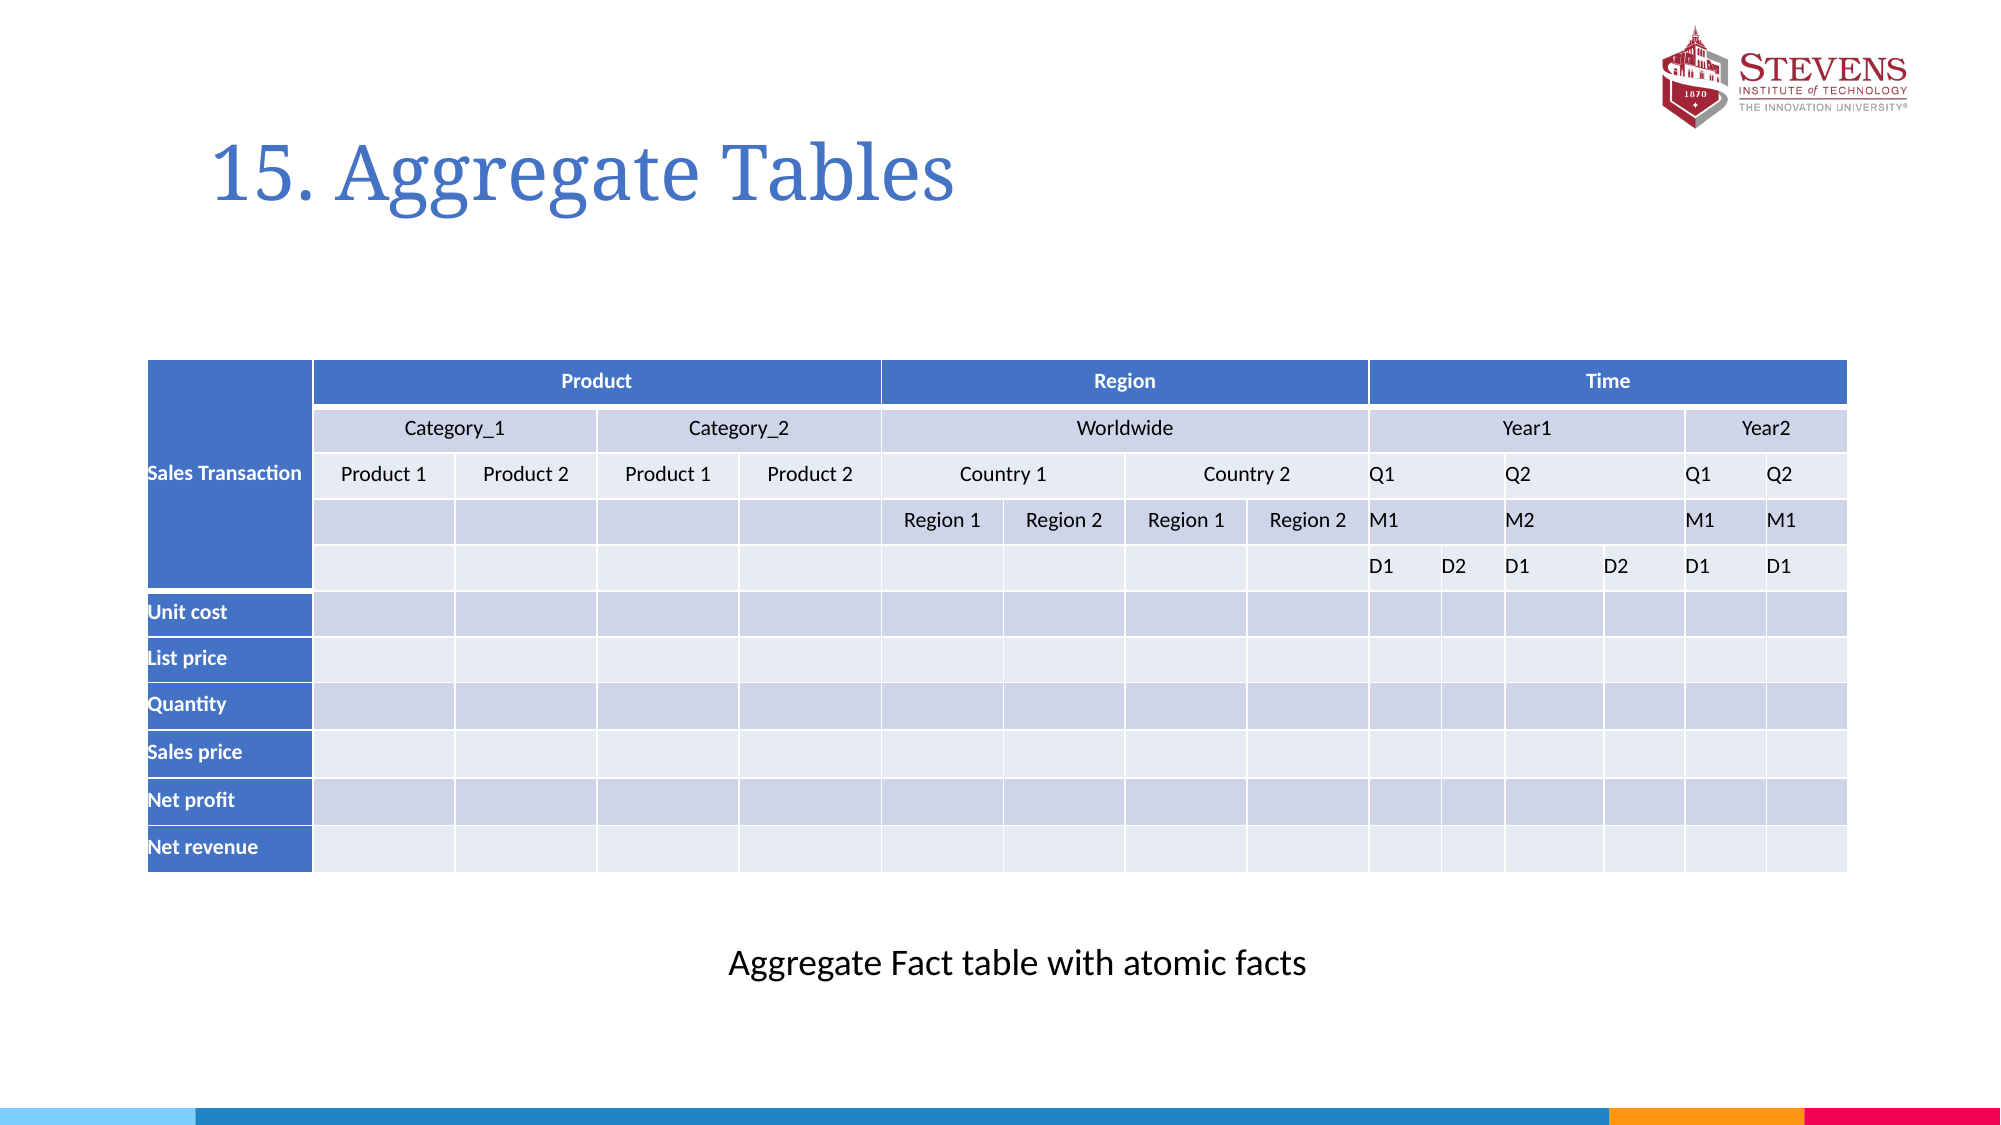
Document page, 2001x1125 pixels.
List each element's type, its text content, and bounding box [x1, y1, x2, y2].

table_cell Q1 [1370, 454, 1504, 498]
table_cell Country 2 [1126, 454, 1368, 498]
table_cell [740, 779, 881, 825]
table_cell [1370, 779, 1441, 825]
table_cell [314, 546, 454, 590]
table_cell [314, 731, 454, 777]
table_cell Worldwide [882, 410, 1368, 452]
table_cell D1 [1370, 546, 1441, 590]
table_cell [882, 592, 1003, 636]
table_cell Product 2 [456, 454, 596, 498]
table_cell [1442, 683, 1504, 729]
table_cell [598, 683, 738, 729]
table_cell [1442, 731, 1504, 777]
picture [1647, 11, 1921, 144]
table_cell [456, 546, 596, 590]
table_cell [456, 683, 596, 729]
table_cell Product 1 [598, 454, 738, 498]
table_cell Sales price [148, 731, 312, 777]
table_cell [1370, 731, 1441, 777]
table_cell [1126, 592, 1246, 636]
table_cell [1004, 779, 1124, 825]
table_cell [1248, 638, 1368, 682]
table_cell M1 [1370, 500, 1504, 544]
table_cell [1686, 683, 1766, 729]
table_cell [598, 779, 738, 825]
table_cell [1004, 592, 1124, 636]
table_cell [1442, 638, 1504, 682]
table_cell [882, 826, 1003, 872]
table_cell [1506, 826, 1603, 872]
table_cell Product 2 [740, 454, 881, 498]
table_cell Unit cost [148, 594, 312, 636]
table_cell [1442, 826, 1504, 872]
table_cell Year2 [1686, 410, 1847, 452]
table_cell [882, 683, 1003, 729]
table_cell [1004, 546, 1124, 590]
table_cell Category_2 [598, 410, 881, 452]
table_cell [1126, 826, 1246, 872]
table_cell [1442, 779, 1504, 825]
table_cell [1248, 731, 1368, 777]
table_cell Year1 [1370, 410, 1684, 452]
table_cell [740, 638, 881, 682]
table_cell [598, 592, 738, 636]
table_cell [1767, 638, 1847, 682]
table_cell [1605, 826, 1684, 872]
table_cell [1248, 546, 1368, 590]
table_cell [1248, 826, 1368, 872]
table_cell [1370, 638, 1441, 682]
table_cell [1004, 638, 1124, 682]
table_cell Category_1 [314, 410, 596, 452]
table_cell D2 [1442, 546, 1504, 590]
table_cell [598, 731, 738, 777]
table_cell [740, 500, 881, 544]
table_cell [1605, 731, 1684, 777]
table_cell [1126, 731, 1246, 777]
table_cell [1506, 779, 1603, 825]
table_cell [1605, 683, 1684, 729]
table_cell [598, 500, 738, 544]
table_cell [882, 546, 1003, 590]
table_cell [740, 683, 881, 729]
table_cell [1370, 592, 1441, 636]
table_cell [882, 731, 1003, 777]
table_cell D2 [1605, 546, 1684, 590]
table_cell [1004, 731, 1124, 777]
table_cell Region 2 [1004, 500, 1124, 544]
table_cell Q2 [1506, 454, 1684, 498]
table_cell [456, 779, 596, 825]
table_cell [456, 500, 596, 544]
table_cell [456, 731, 596, 777]
table_cell [1605, 638, 1684, 682]
table_cell [598, 546, 738, 590]
table_cell Quantity [148, 683, 312, 729]
table_header Region [882, 360, 1368, 404]
table_cell [1686, 638, 1766, 682]
title 15. Aggregate Tables [195, 45, 1609, 233]
table_cell [740, 826, 881, 872]
table_cell [1248, 592, 1368, 636]
table_cell [1126, 683, 1246, 729]
table_cell [1442, 592, 1504, 636]
table_header Product [314, 360, 881, 404]
table_cell Region 2 [1248, 500, 1368, 544]
table_cell D1 [1506, 546, 1603, 590]
table_cell [1004, 683, 1124, 729]
table_cell [1126, 638, 1246, 682]
table_cell [314, 638, 454, 682]
table_cell [1767, 683, 1847, 729]
table_cell D1 [1686, 546, 1766, 590]
table_cell [1126, 546, 1246, 590]
table_cell [1767, 592, 1847, 636]
table_cell [314, 779, 454, 825]
table_cell [740, 731, 881, 777]
table_cell Product 1 [314, 454, 454, 498]
table_cell M2 [1506, 500, 1684, 544]
table_cell [1506, 592, 1603, 636]
table_cell [1506, 683, 1603, 729]
table_cell [1767, 731, 1847, 777]
table_cell [314, 500, 454, 544]
table_cell Country 1 [882, 454, 1124, 498]
table_cell [1248, 683, 1368, 729]
table_cell [314, 592, 454, 636]
table_cell [1605, 592, 1684, 636]
table_cell Region 1 [882, 500, 1003, 544]
table_cell [740, 592, 881, 636]
table_cell Q2 [1767, 454, 1847, 498]
table_cell [314, 826, 454, 872]
table_cell [1605, 779, 1684, 825]
table_cell [1767, 779, 1847, 825]
table_cell [1248, 779, 1368, 825]
table_cell [1370, 683, 1441, 729]
table_cell M1 [1767, 500, 1847, 544]
table_header Sales Transaction [148, 360, 312, 588]
table_cell Region 1 [1126, 500, 1246, 544]
table_cell [1004, 826, 1124, 872]
table_cell Q1 [1686, 454, 1766, 498]
table_cell M1 [1686, 500, 1766, 544]
table_cell [314, 683, 454, 729]
table_cell [1506, 638, 1603, 682]
table_cell [882, 779, 1003, 825]
table_cell [882, 638, 1003, 682]
table_cell [1686, 779, 1766, 825]
table_cell List price [148, 638, 312, 682]
table_cell Net profit [148, 779, 312, 825]
table_cell [598, 638, 738, 682]
table_cell [1370, 826, 1441, 872]
table_cell [1126, 779, 1246, 825]
table_cell [456, 638, 596, 682]
table_cell Net revenue [148, 826, 312, 872]
table_cell [740, 546, 881, 590]
table_cell [1686, 592, 1766, 636]
table_cell [456, 592, 596, 636]
table_cell [456, 826, 596, 872]
table_cell [1686, 731, 1766, 777]
table_cell [1686, 826, 1766, 872]
table_header Time [1370, 360, 1847, 404]
text_box Aggregate Fact table with atomic facts [713, 930, 1340, 991]
table_cell [598, 826, 738, 872]
table_cell [1767, 826, 1847, 872]
table_cell D1 [1767, 546, 1847, 590]
table_cell [1506, 731, 1603, 777]
